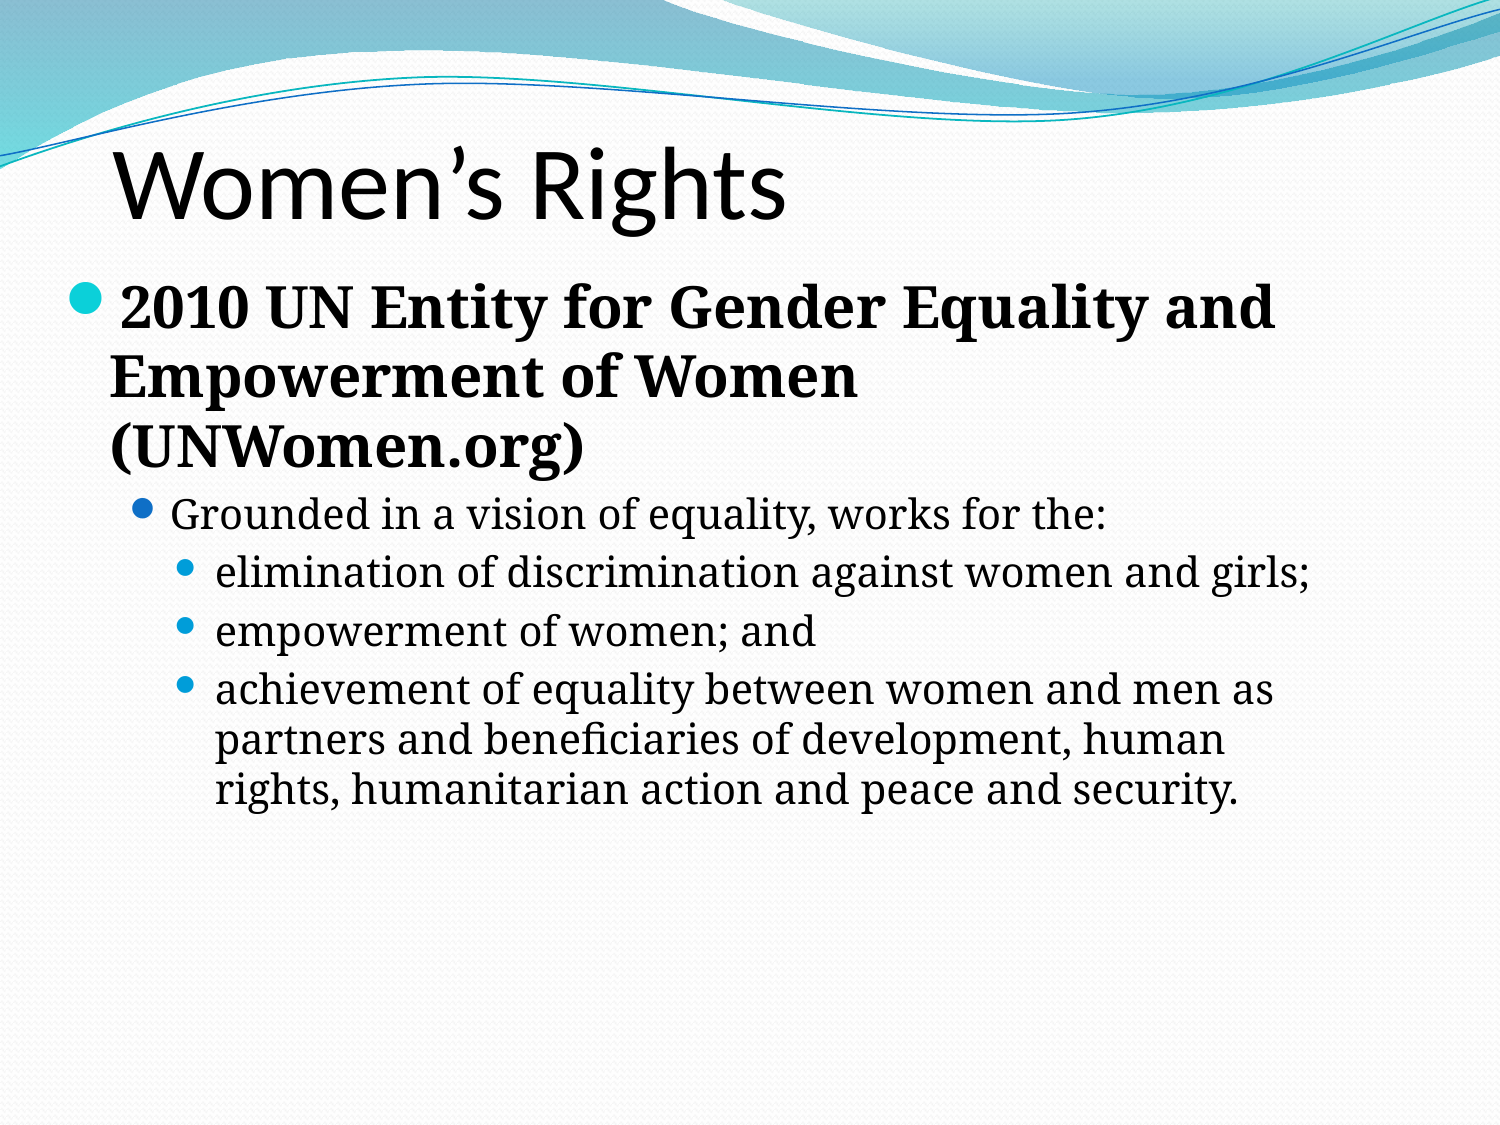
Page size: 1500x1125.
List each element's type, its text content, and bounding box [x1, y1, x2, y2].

list 2010 UN Entity for Gender Equality and Empowerment of Women (UNWomen.org) Grounded in a vision of equality, works for the: elimination of discrimination against women and girls; empowerment of women; and achievement of equality between women and men as partners and beneficiaries of development, human rights, humanitarian action and peace and security. [50, 262, 1375, 825]
title Women’s Rights [112, 50, 1463, 241]
